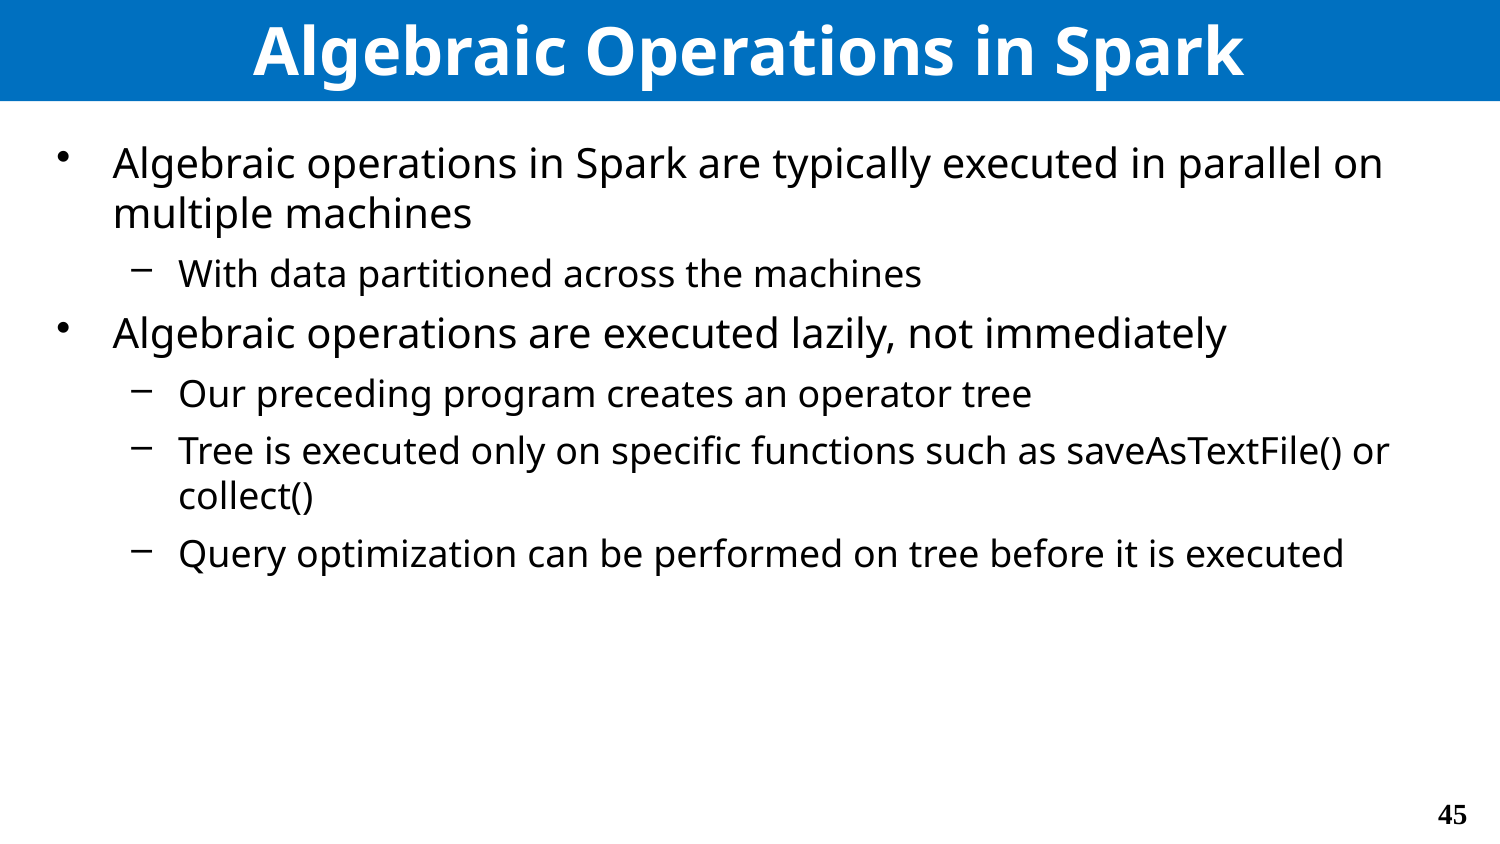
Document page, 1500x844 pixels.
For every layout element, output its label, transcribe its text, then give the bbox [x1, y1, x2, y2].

list Algebraic operations in Spark are typically executed in parallel on multiple machines With data partitioned across the machines Algebraic operations are executed lazily, not immediately Our preceding program creates an operator tree Tree is executed only on specific functions such as saveAsTextFile() or collect() Query optimization can be performed on tree before it is executed [41, 129, 1447, 754]
title Algebraic Operations in Spark [0, 0, 1500, 102]
